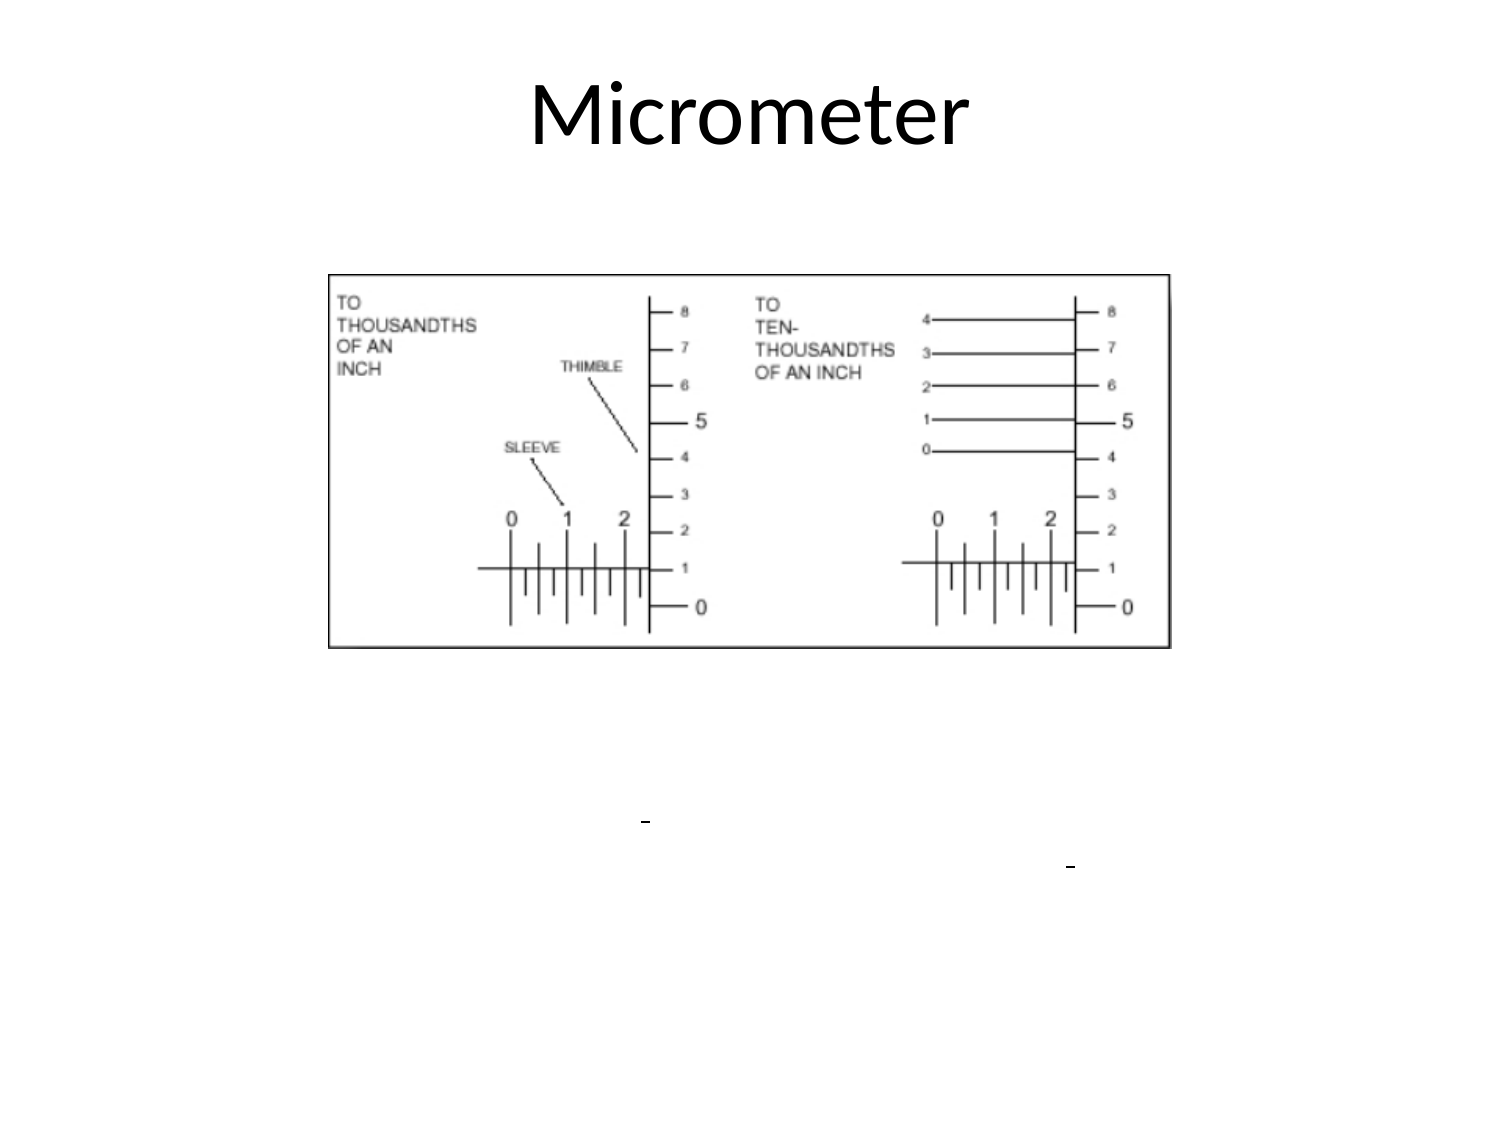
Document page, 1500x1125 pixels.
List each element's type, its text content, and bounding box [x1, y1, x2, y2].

text_box Micrometer [74, 45, 1425, 233]
picture [328, 274, 1172, 649]
